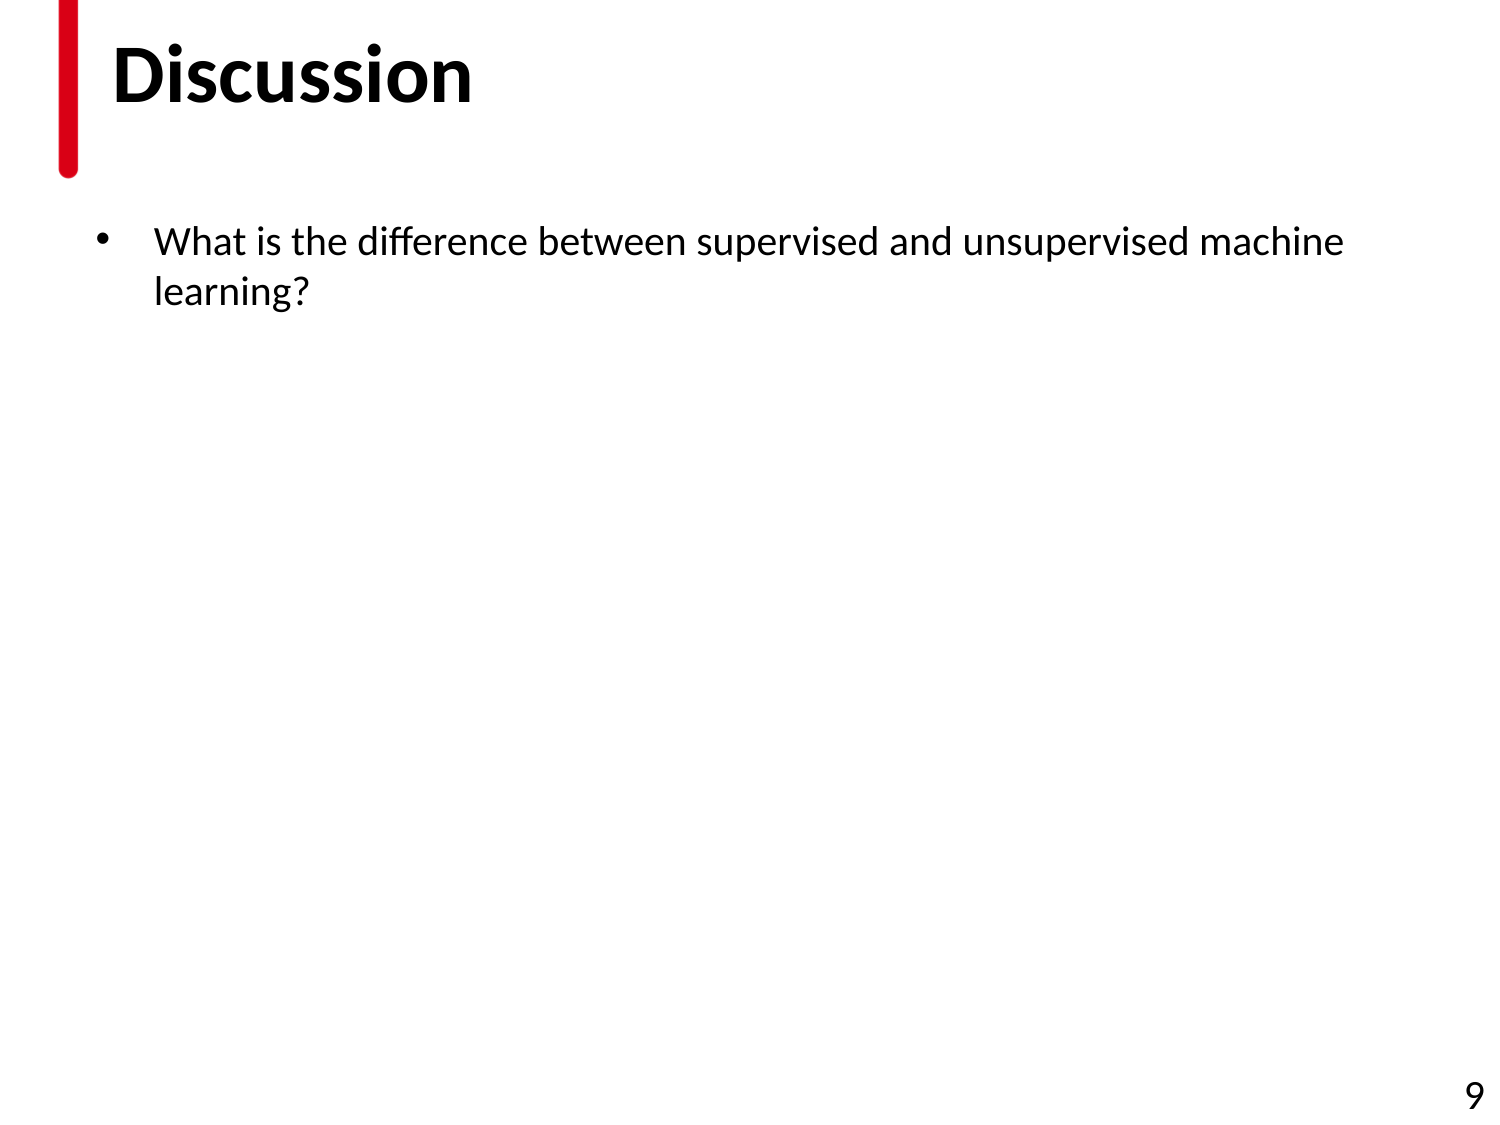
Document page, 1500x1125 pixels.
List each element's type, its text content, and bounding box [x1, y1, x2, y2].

title Discussion [97, 0, 1425, 138]
picture [57, 0, 81, 200]
list What is the difference between supervised and unsupervised machine learning? [80, 206, 1470, 743]
